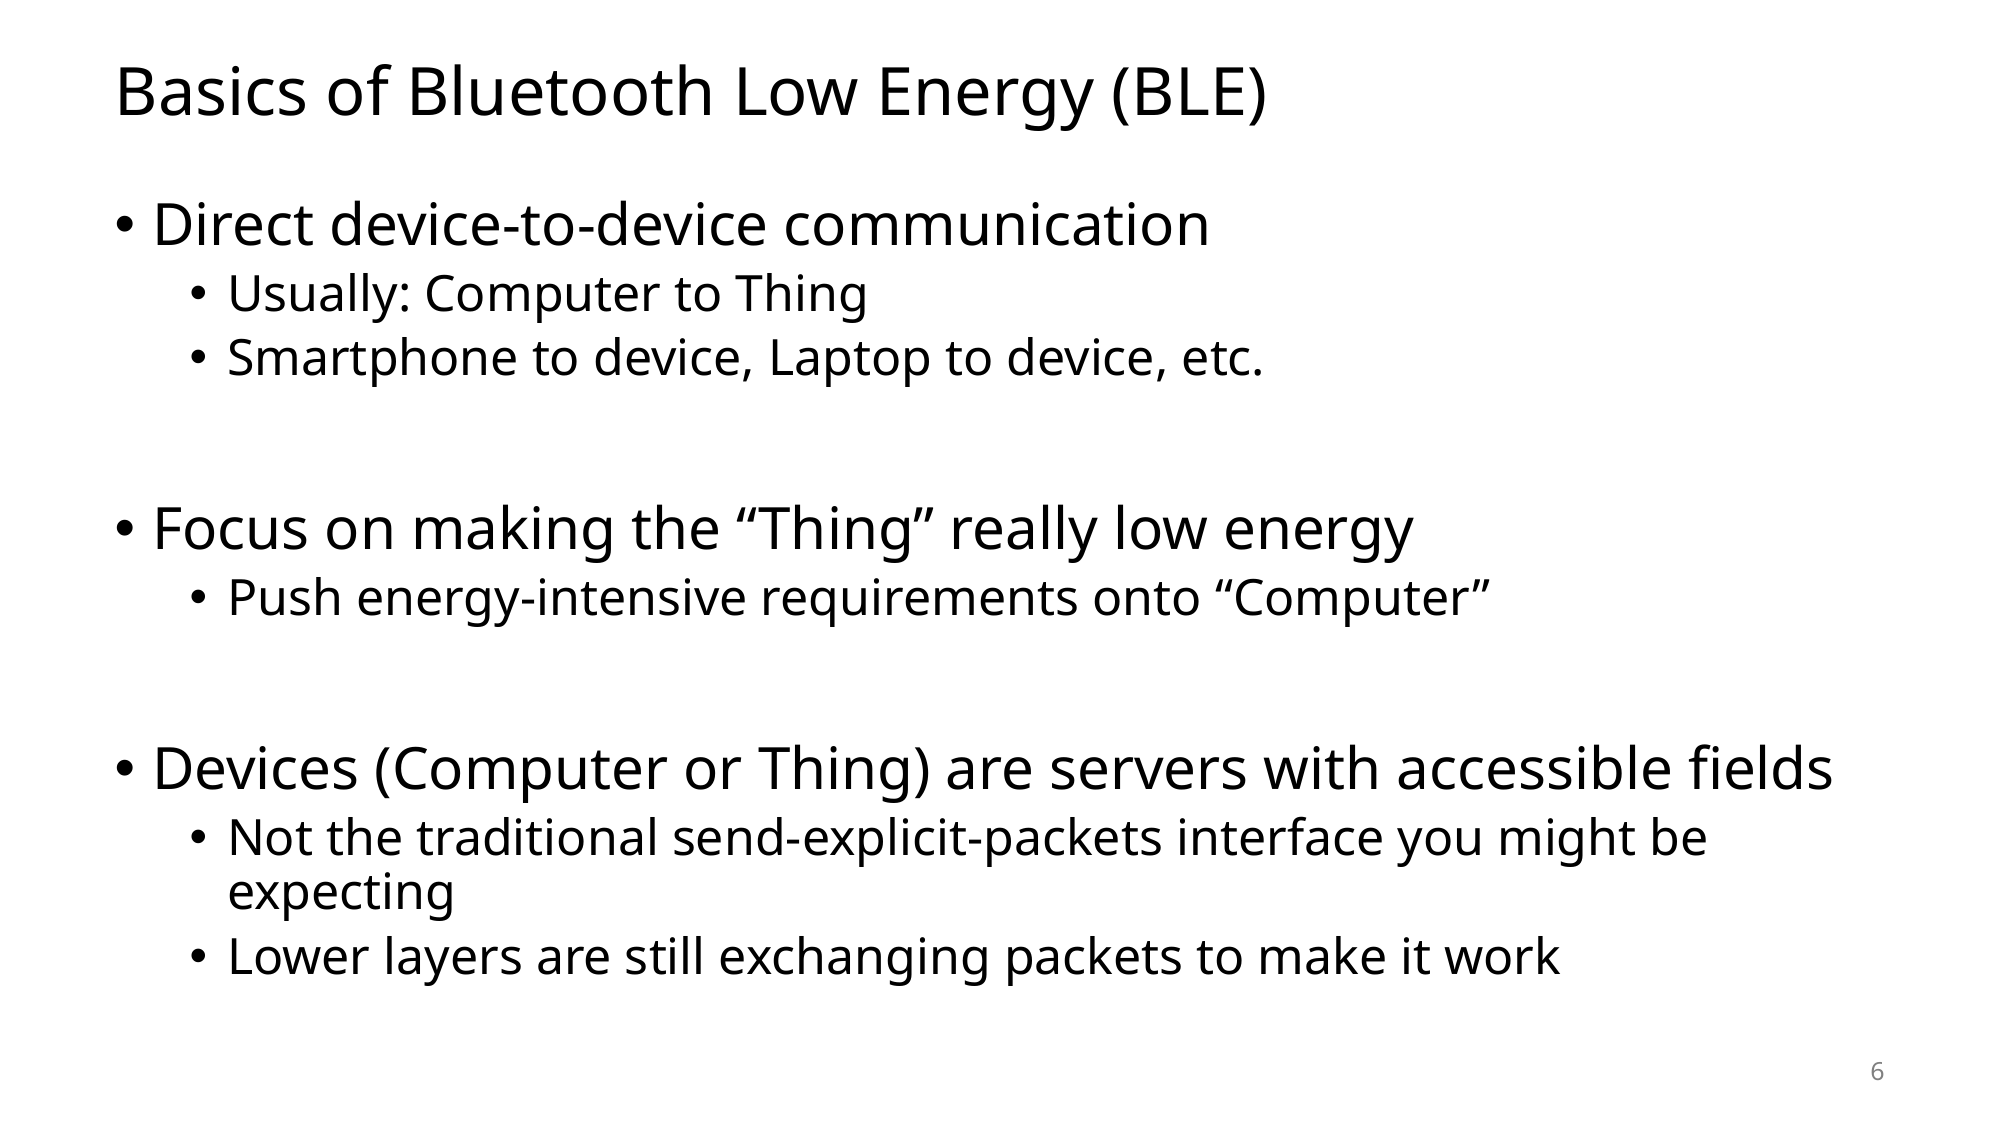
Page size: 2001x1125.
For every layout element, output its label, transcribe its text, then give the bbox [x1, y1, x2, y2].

slide_number 6 [1749, 1042, 1900, 1103]
title Basics of Bluetooth Low Energy (BLE) [99, 37, 1900, 150]
list Direct device-to-device communication Usually: Computer to Thing Smartphone to device, Laptop to device, etc. Focus on making the “Thing” really low energy Push energy-intensive requirements onto “Computer” Devices (Computer or Thing) are servers with accessible fields Not the traditional send-explicit-packets interface you might be expecting Lower layers are still exchanging packets to make it work [99, 187, 1900, 1013]
